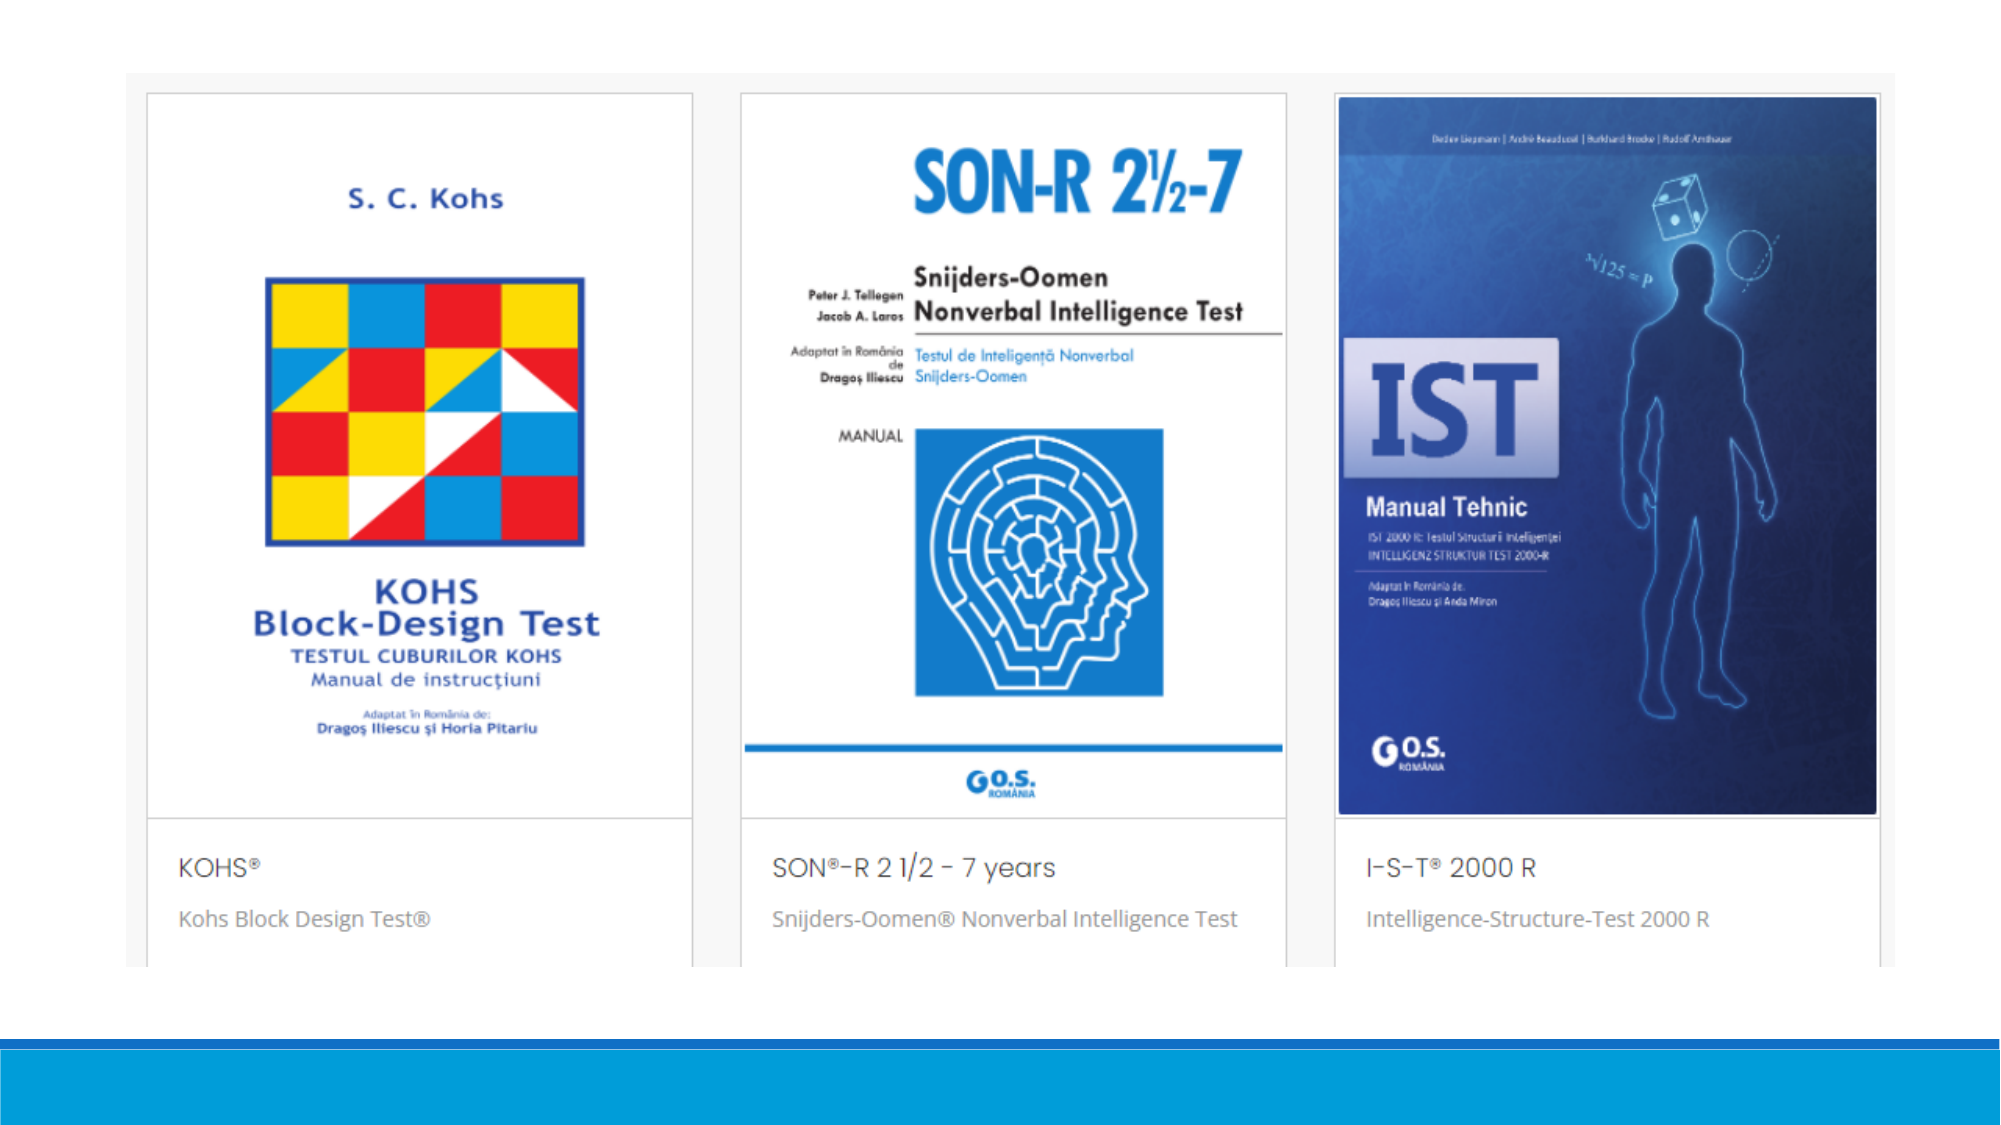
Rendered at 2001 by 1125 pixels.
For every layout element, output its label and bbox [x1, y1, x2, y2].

picture [125, 73, 1896, 968]
